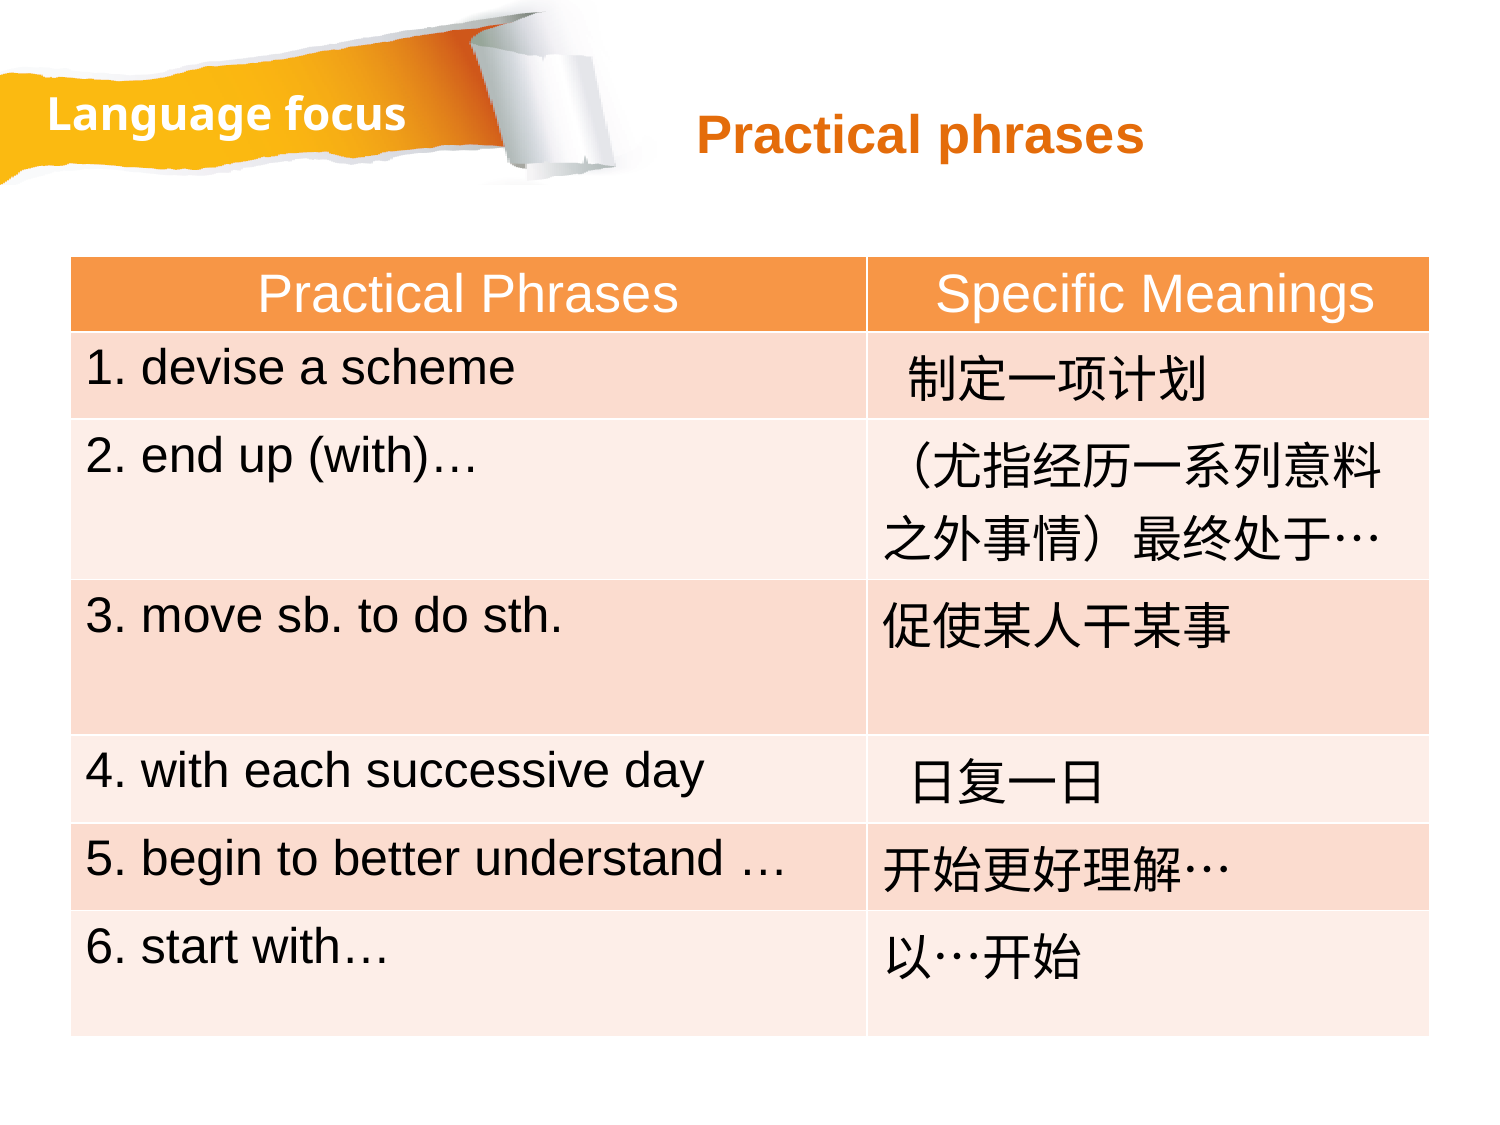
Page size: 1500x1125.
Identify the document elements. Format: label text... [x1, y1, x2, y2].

table_cell 6. start with… [71, 911, 866, 1036]
table_header Specific Meanings [868, 257, 1429, 331]
table_cell 开始更好理解… [868, 824, 1429, 910]
table_cell 促使某人干某事 [868, 580, 1429, 734]
table_cell 4. with each successive day [71, 736, 866, 822]
table_cell （尤指经历一系列意料之外事情）最终处于… [868, 420, 1429, 579]
table_cell 制定一项计划 [868, 333, 1429, 418]
table_cell 2. end up (with)… [71, 420, 866, 579]
table_cell 5. begin to better understand … [71, 824, 866, 910]
table_cell 日复一日 [868, 736, 1429, 822]
table_cell 以…开始 [868, 911, 1429, 1036]
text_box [0, 0, 1166, 185]
table_cell 3. move sb. to do sth. [71, 580, 866, 734]
table_cell 1. devise a scheme [71, 333, 866, 418]
table_header Practical Phrases [71, 257, 866, 331]
